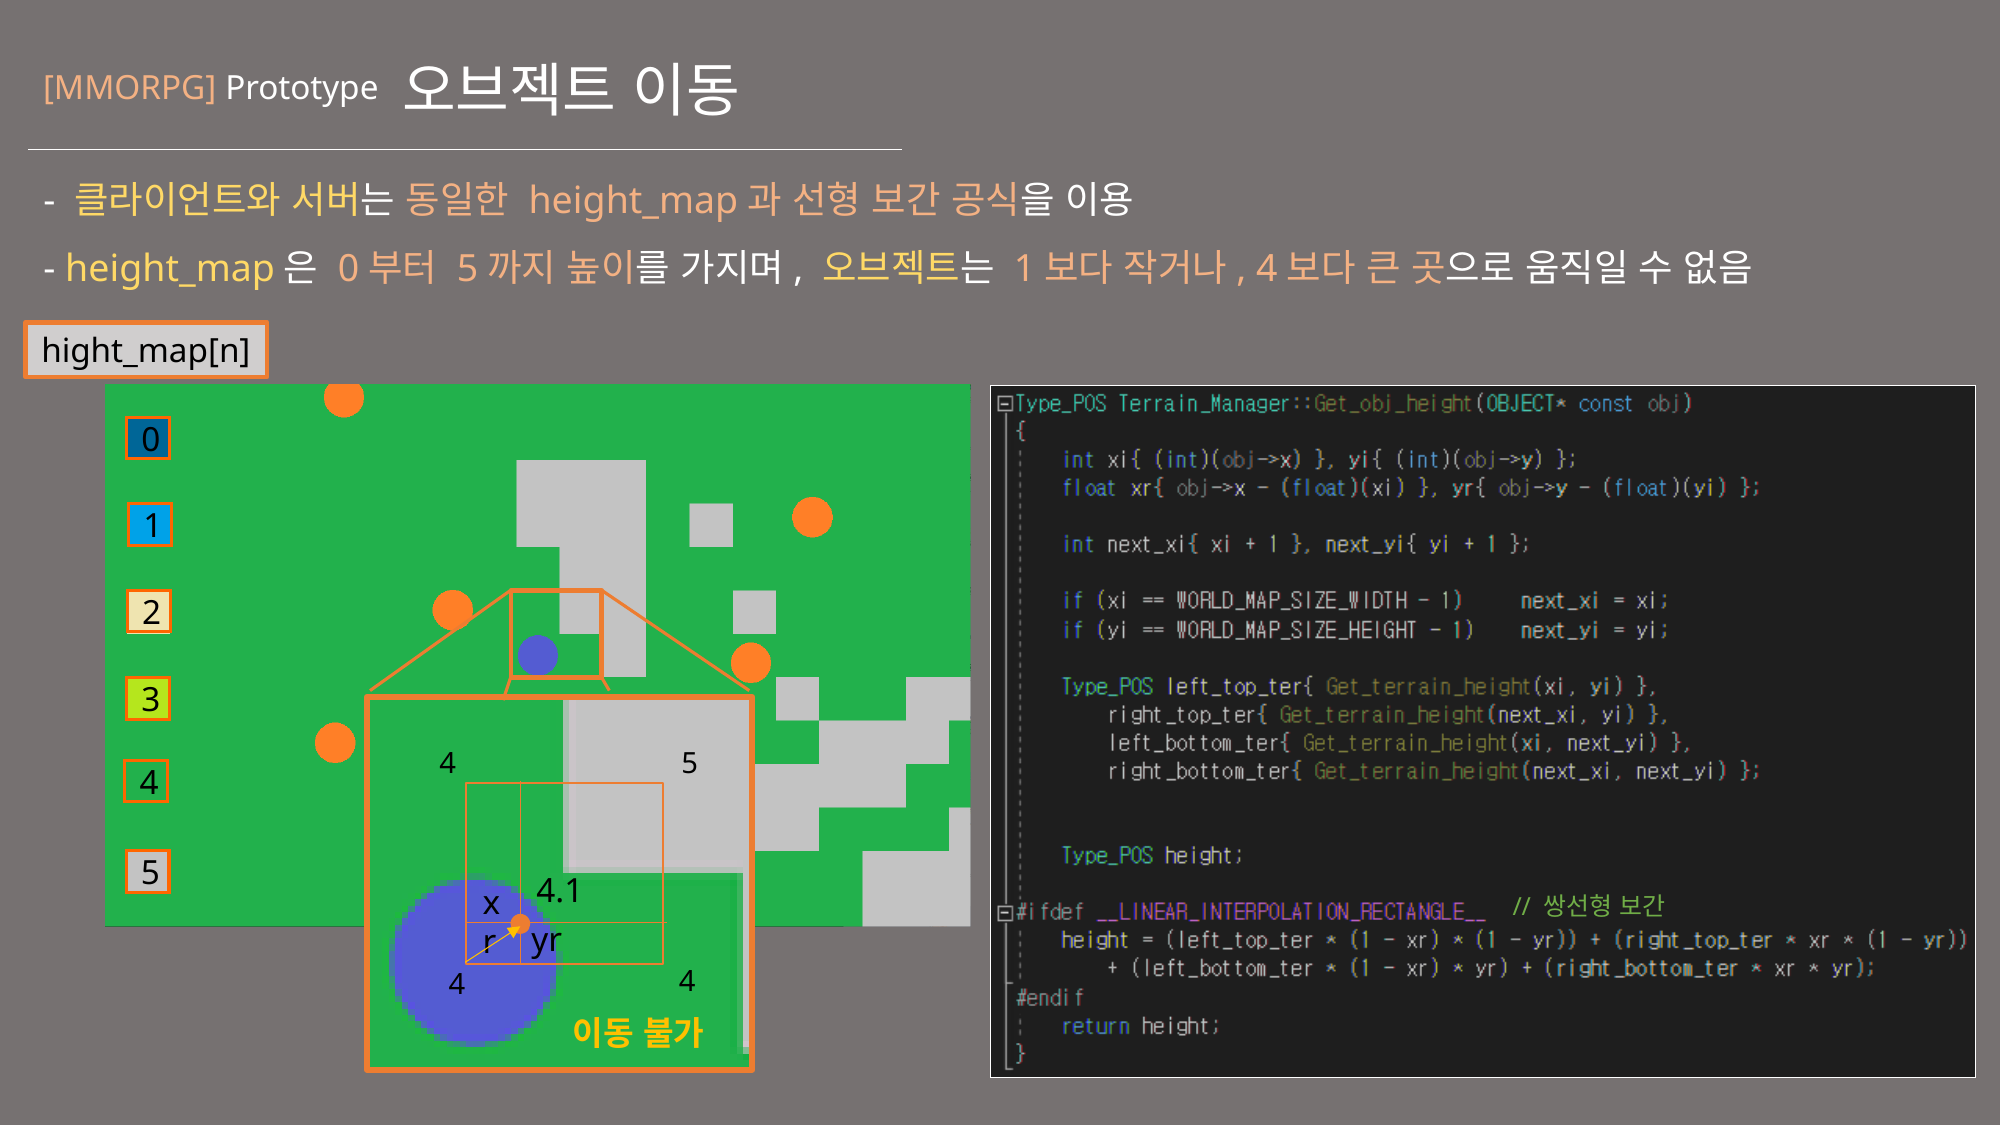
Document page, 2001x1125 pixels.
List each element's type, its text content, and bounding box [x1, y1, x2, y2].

picture [104, 384, 971, 1067]
text_box [MMORPG] Prototype [28, 59, 387, 114]
title 오브젝트 이동 [387, 25, 1245, 159]
text_box - 클라이언트와 서버는 동일한 height_map과 선형 보간 공식을 이용 - height_map은 0부터 5까지 높이를 가지며, 오브젝트는 1보다 작거나, 4보다 큰 곳으로 움직일 수 없음 [28, 160, 1809, 282]
text_box hight_map[n] [25, 322, 267, 377]
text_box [601, 590, 750, 691]
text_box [465, 926, 521, 963]
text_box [503, 677, 511, 701]
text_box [370, 590, 511, 691]
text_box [601, 677, 610, 691]
picture [990, 385, 1976, 1078]
